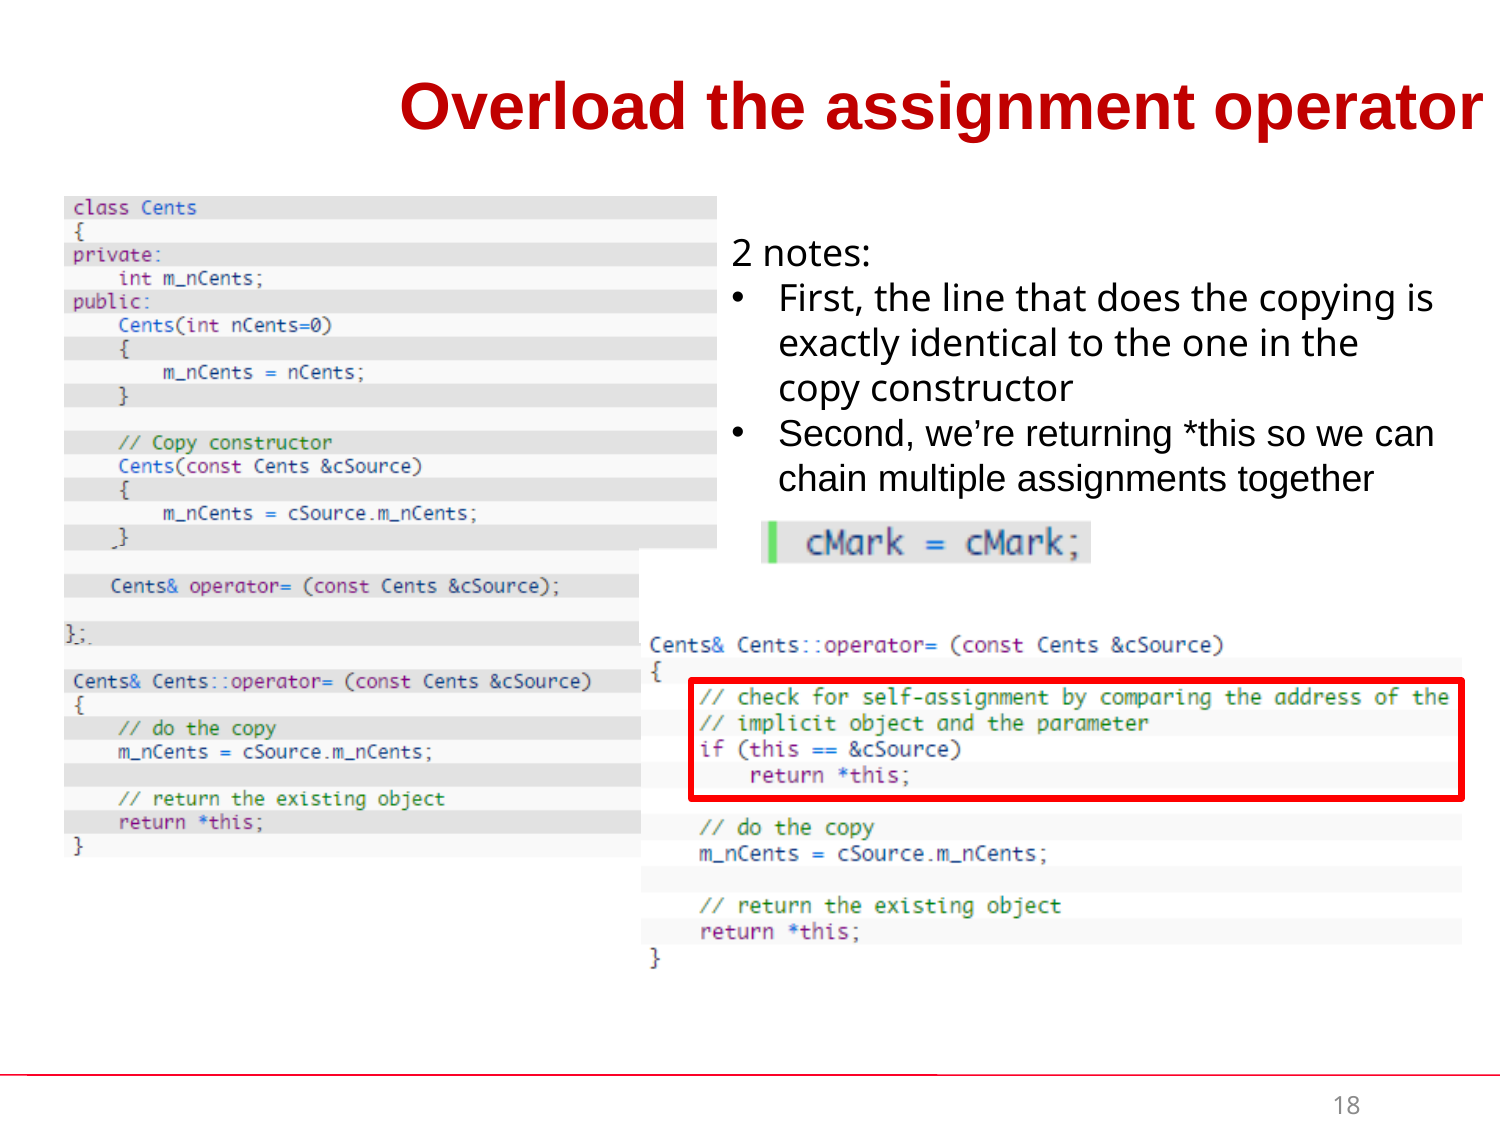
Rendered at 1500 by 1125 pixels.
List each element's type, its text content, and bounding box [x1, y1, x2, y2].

picture [64, 195, 717, 860]
title Overload the assignment operator [289, 0, 1500, 151]
text_box 2 notes: First, the line that does the copying is exactly identical to the one in the copy constructor Second, we’re returning *this so we can chain multiple assignments together [722, 221, 1467, 507]
slide_number 18 [1187, 1087, 1500, 1125]
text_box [641, 632, 1462, 977]
picture [761, 508, 1091, 581]
